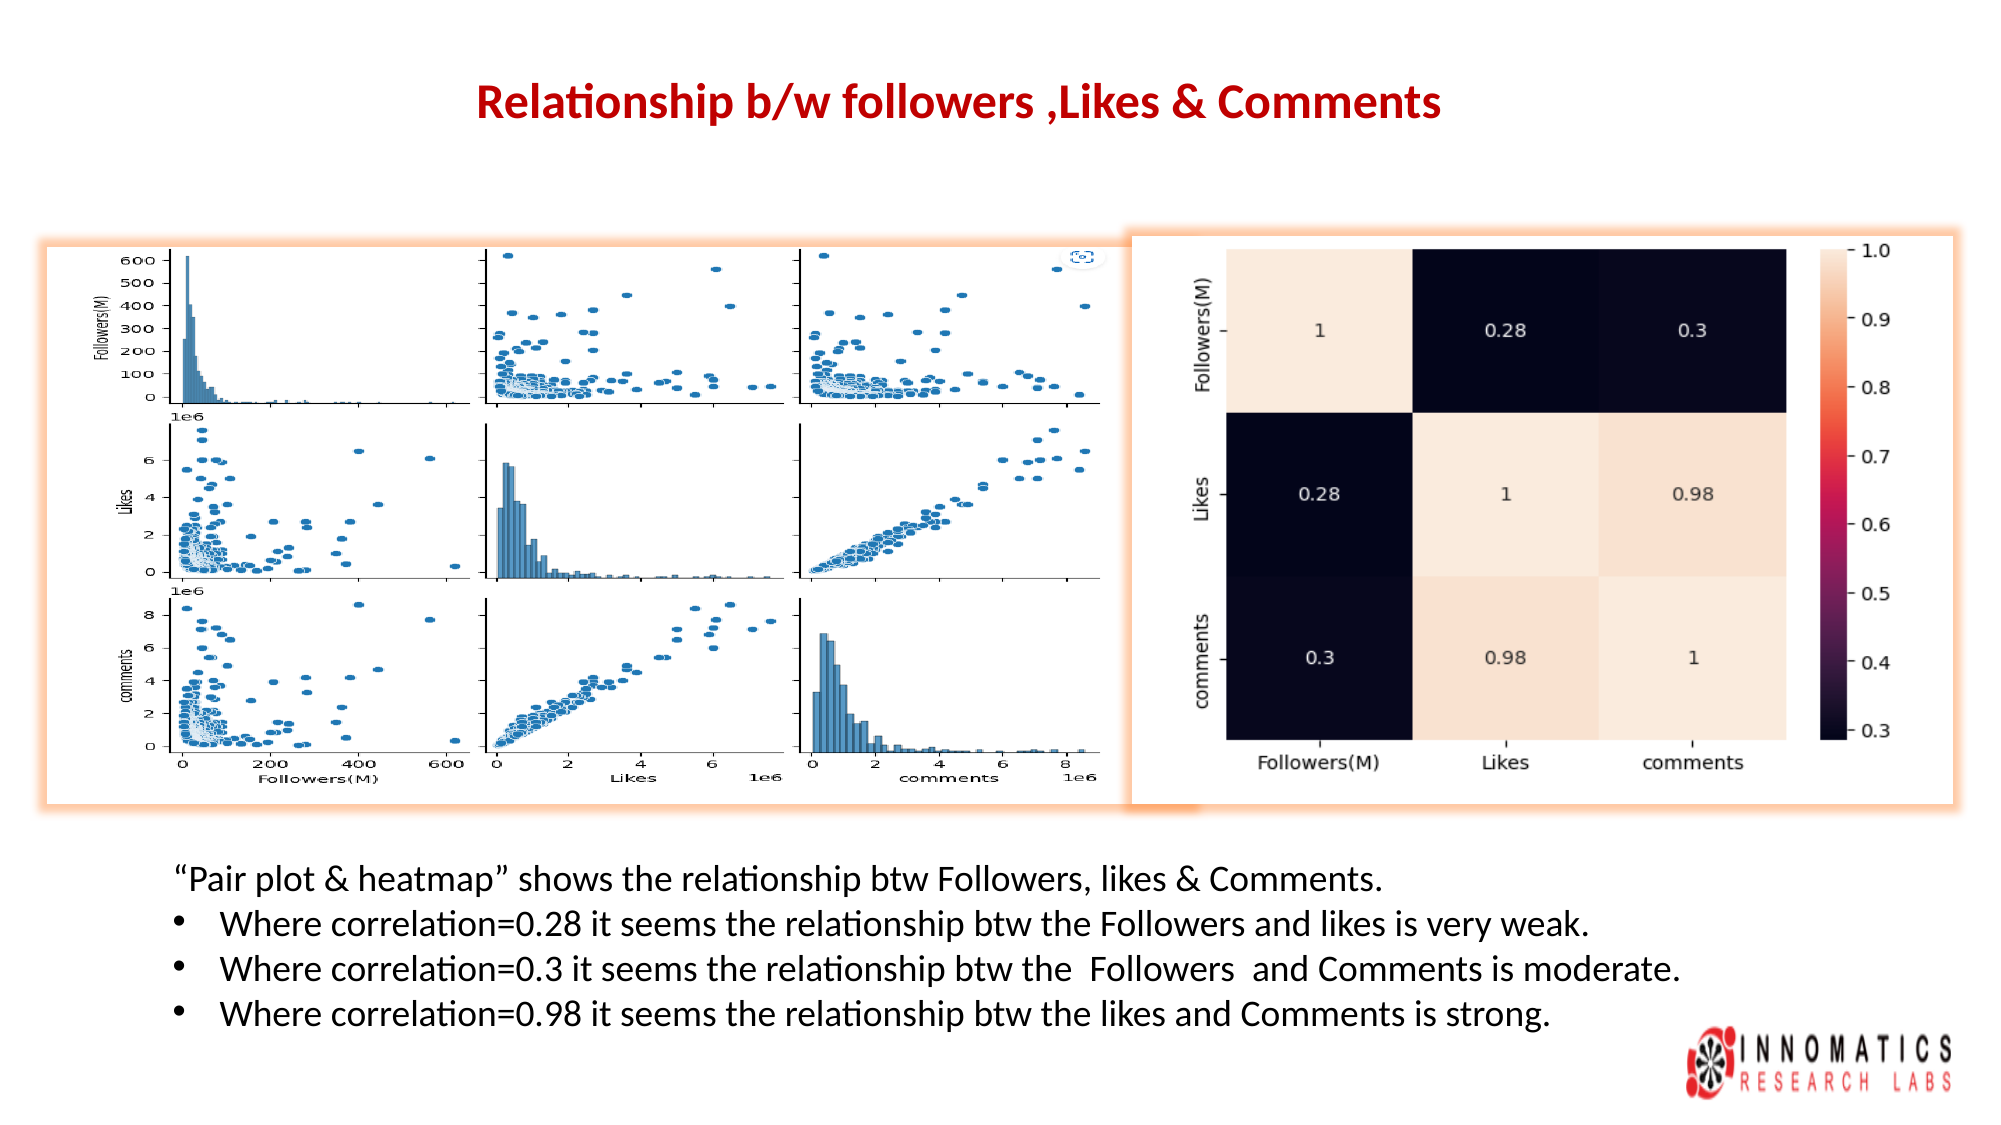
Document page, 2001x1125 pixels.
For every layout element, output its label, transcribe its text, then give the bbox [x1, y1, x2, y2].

text_box “Pair plot & heatmap” shows the relationship btw Followers, likes & Comments. Where correlation=0.28 it seems the relationship btw the Followers and likes is very weak. Where correlation=0.3 it seems the relationship btw the Followers and Comments is moderate. Where correlation=0.98 it seems the relationship btw the likes and Comments is strong. [158, 846, 1895, 1041]
picture [1685, 1025, 1953, 1102]
picture [47, 236, 1953, 804]
text_box Relationship b/w followers ,Likes & Comments [158, 61, 1749, 137]
